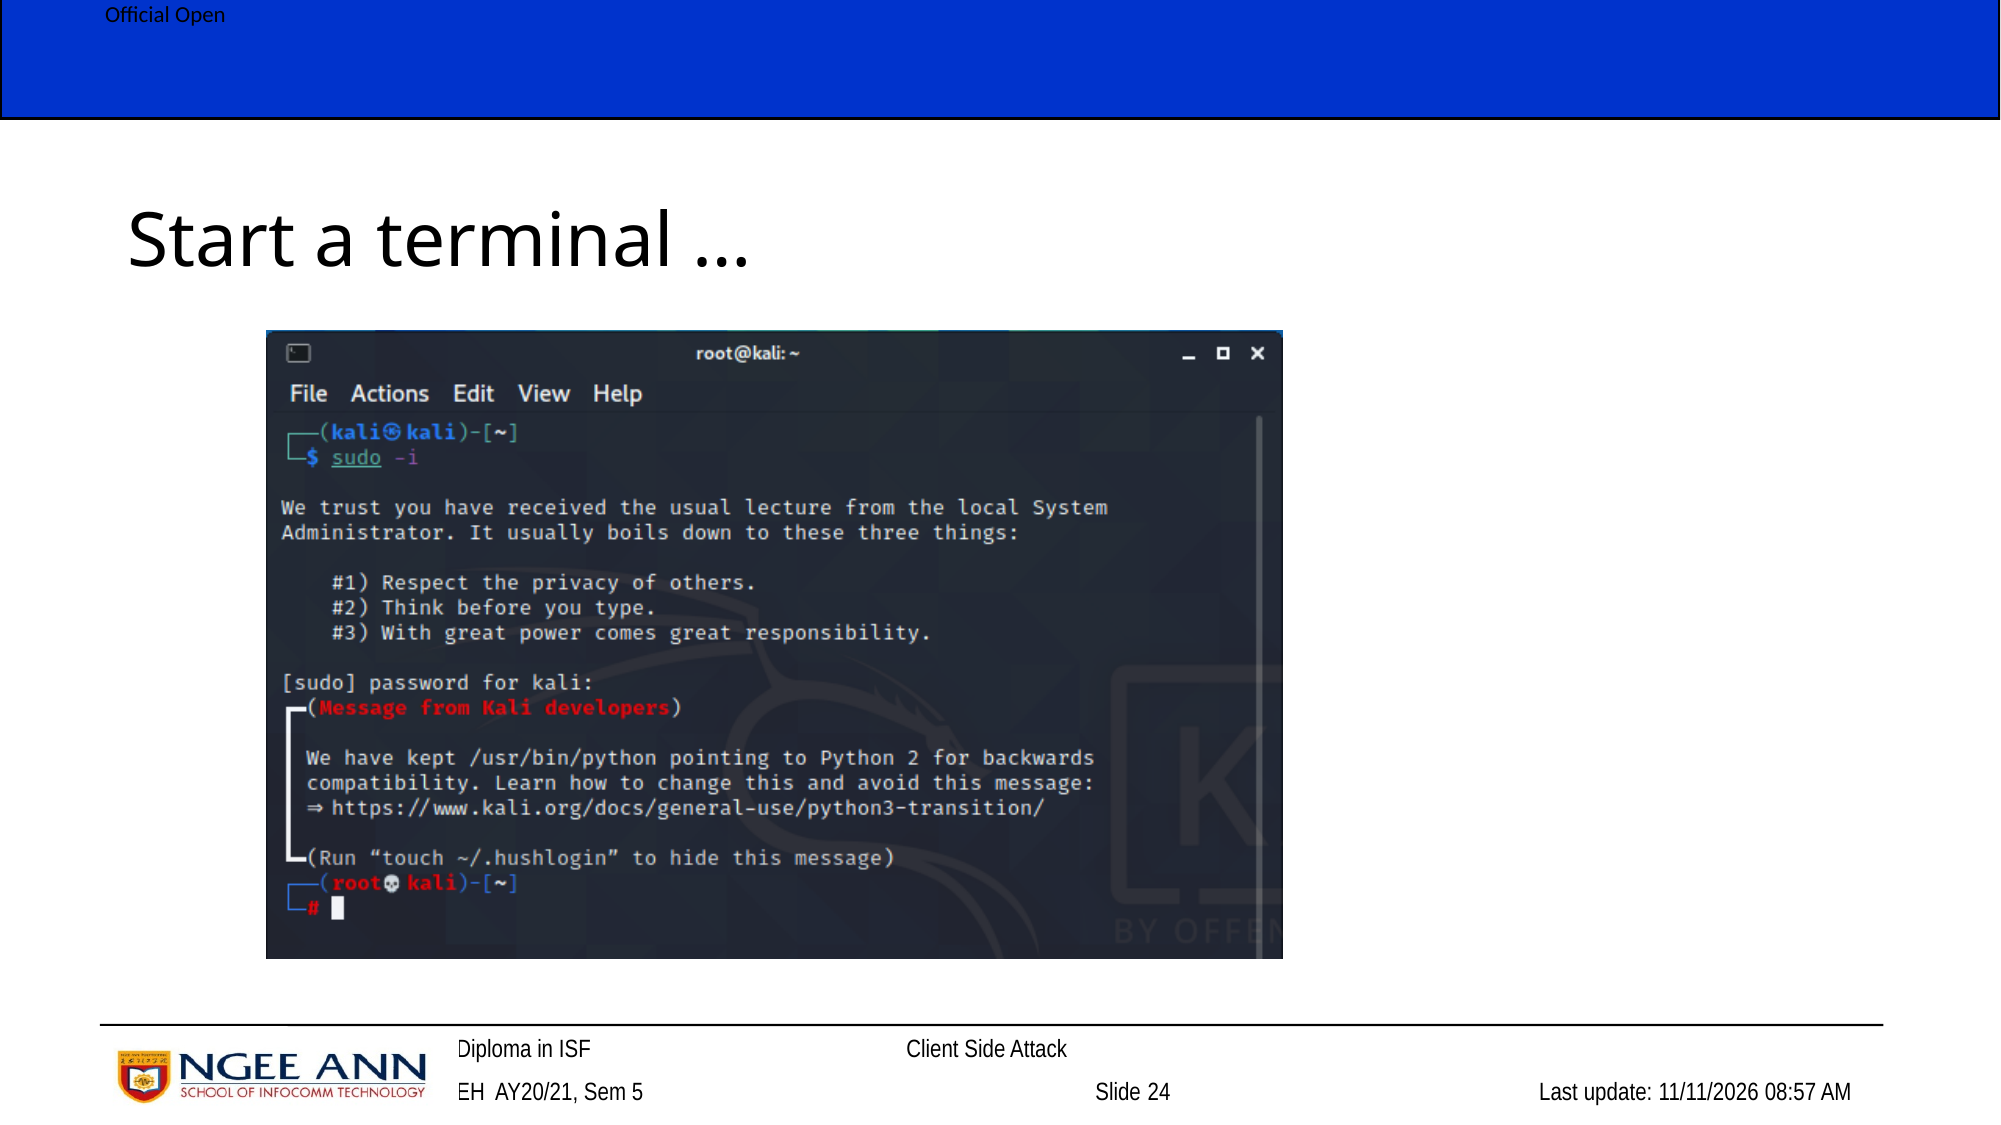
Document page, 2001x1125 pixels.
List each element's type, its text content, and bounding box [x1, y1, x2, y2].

picture [83, 1028, 459, 1125]
title Start a terminal … [110, 178, 1341, 295]
picture [266, 330, 1283, 960]
